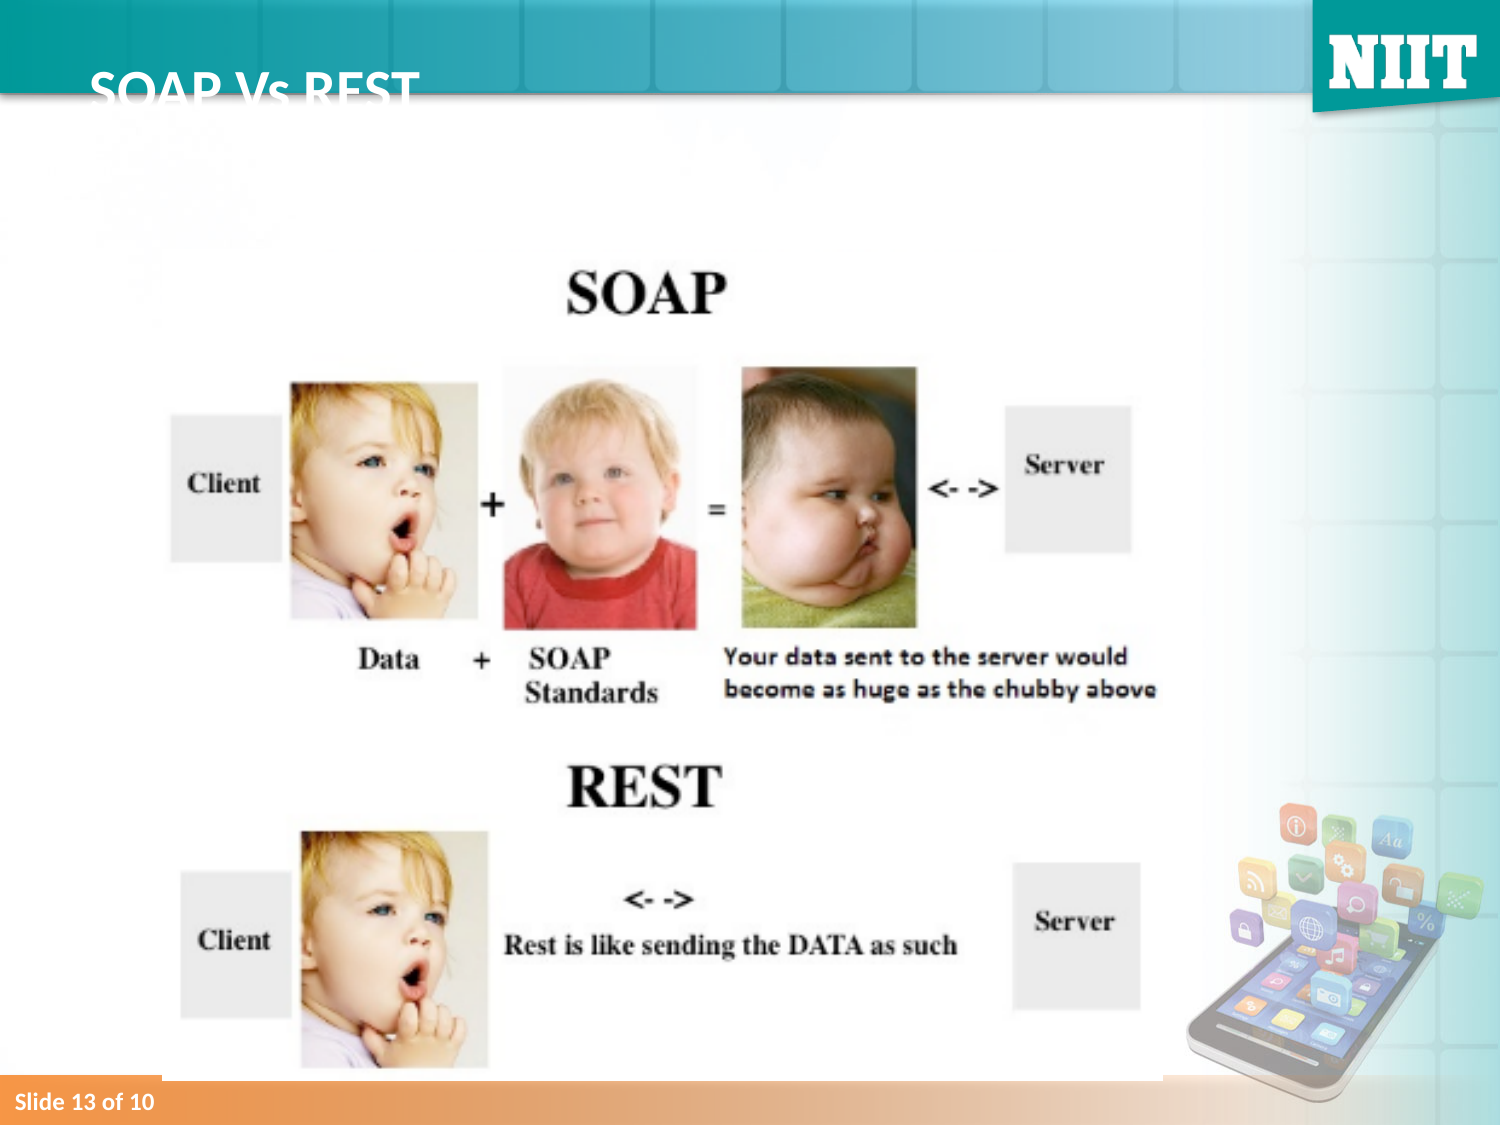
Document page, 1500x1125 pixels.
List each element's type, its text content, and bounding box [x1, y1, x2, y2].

title SOAP Vs REST [75, 45, 1425, 233]
picture [0, 0, 1500, 1125]
